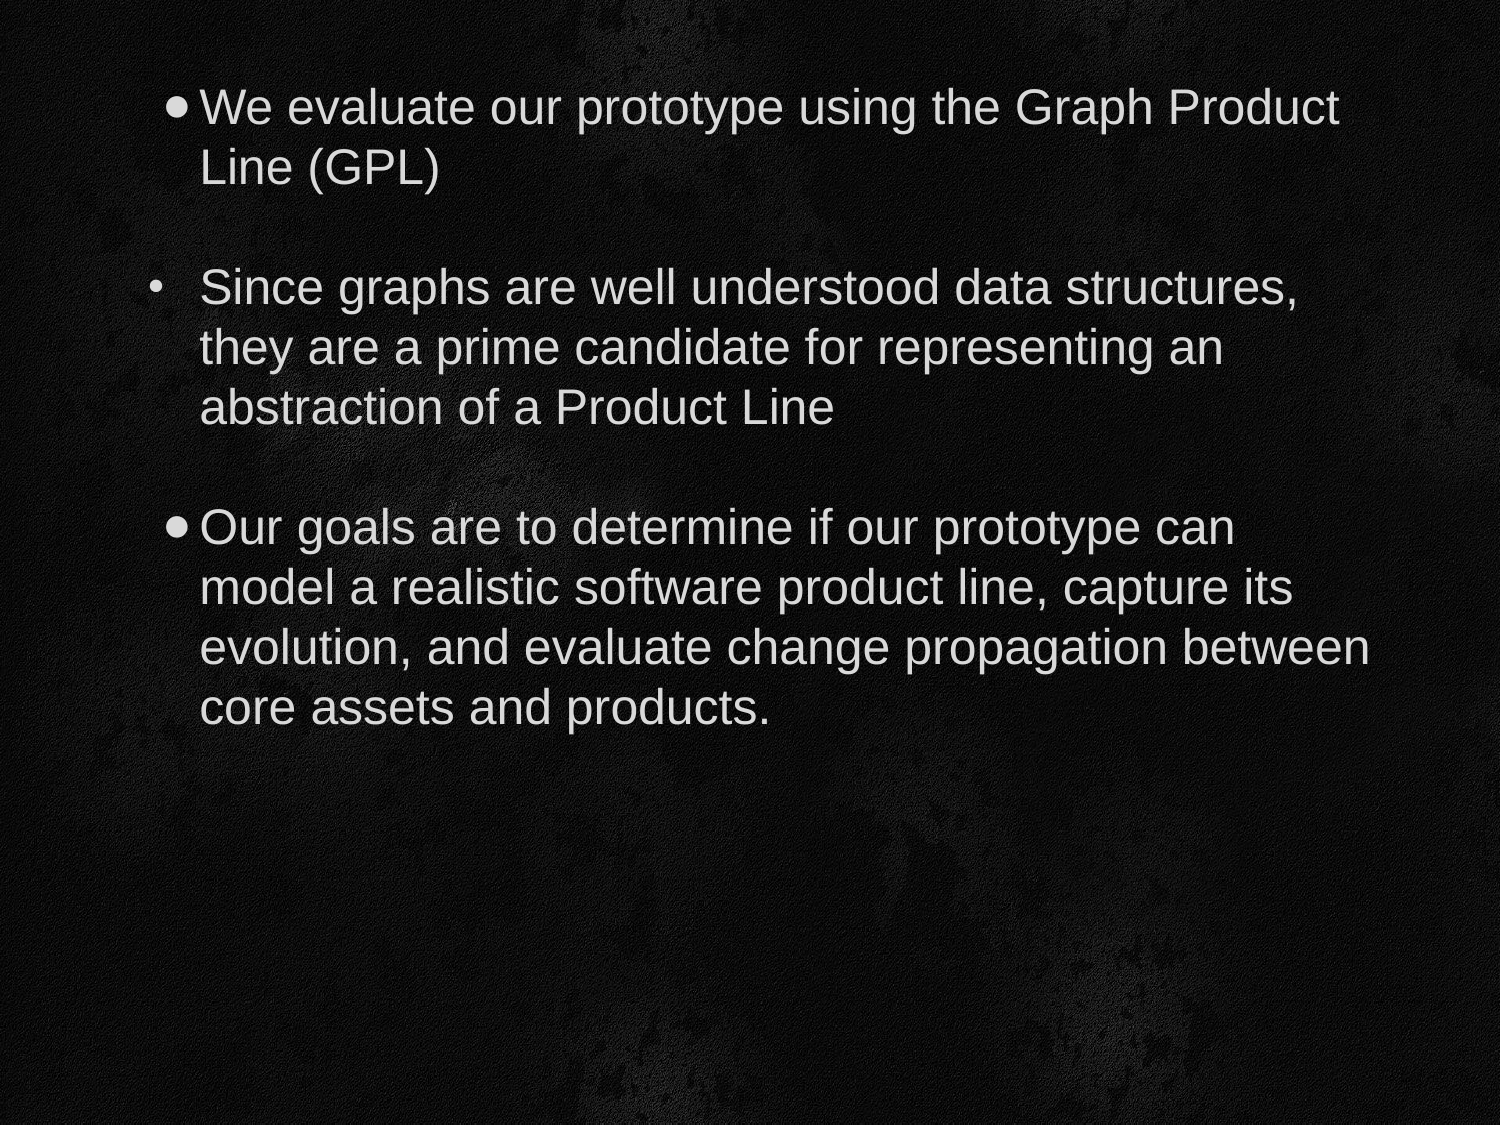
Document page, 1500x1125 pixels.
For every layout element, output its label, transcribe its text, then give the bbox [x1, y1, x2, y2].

picture [0, 0, 1500, 1125]
text_box We evaluate our prototype using the Graph Product Line (GPL) Since graphs are well understood data structures, they are a prime candidate for representing an abstraction of a Product Line Our goals are to determine if our prototype can model a realistic software product line, capture its evolution, and evaluate change propagation between core assets and products. [109, 59, 1401, 760]
